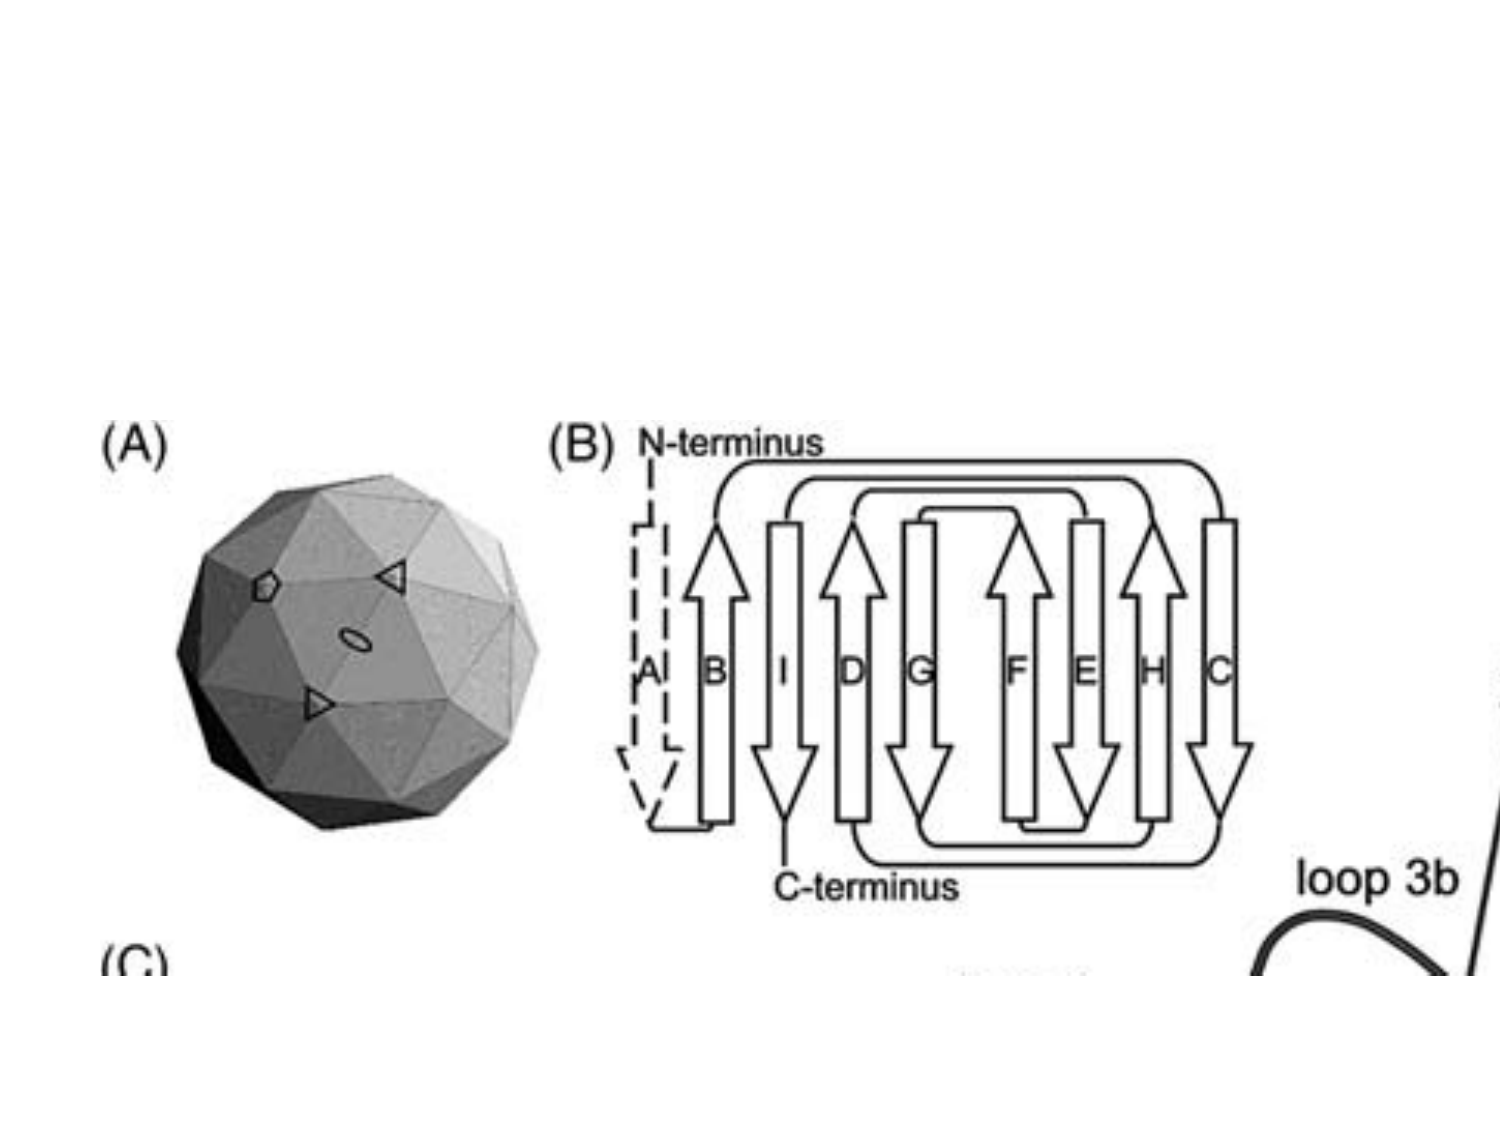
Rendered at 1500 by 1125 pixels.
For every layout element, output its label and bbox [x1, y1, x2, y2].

picture [100, 420, 1500, 977]
